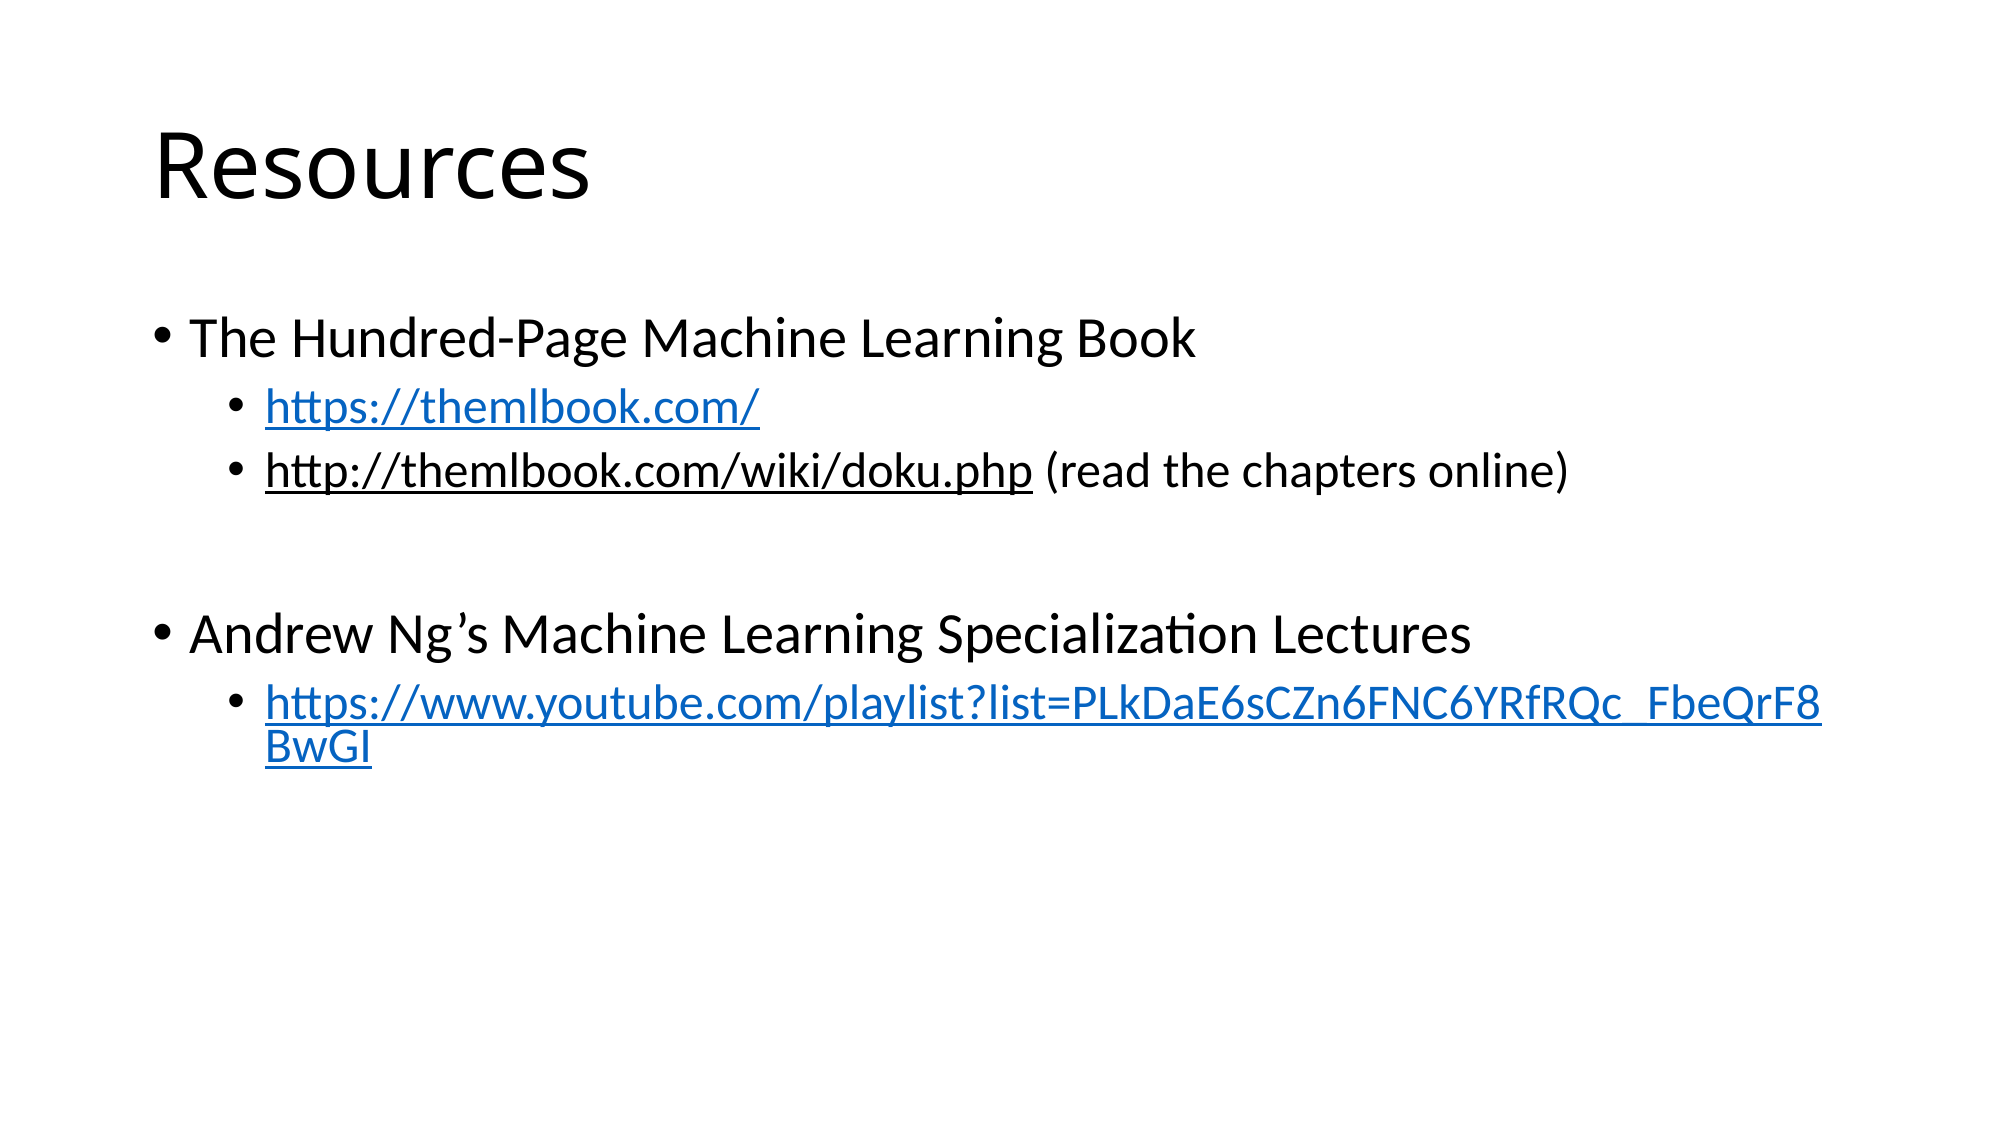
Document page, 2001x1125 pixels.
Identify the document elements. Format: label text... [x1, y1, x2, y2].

list The Hundred-Page Machine Learning Book https://themlbook.com/ http://themlbook.com/wiki/doku.php (read the chapters online) Andrew Ng’s Machine Learning Specialization Lectures https://www.youtube.com/playlist?list=PLkDaE6sCZn6FNC6YRfRQc_FbeQrF8BwGI [137, 299, 1863, 1014]
title Resources [137, 59, 1863, 278]
